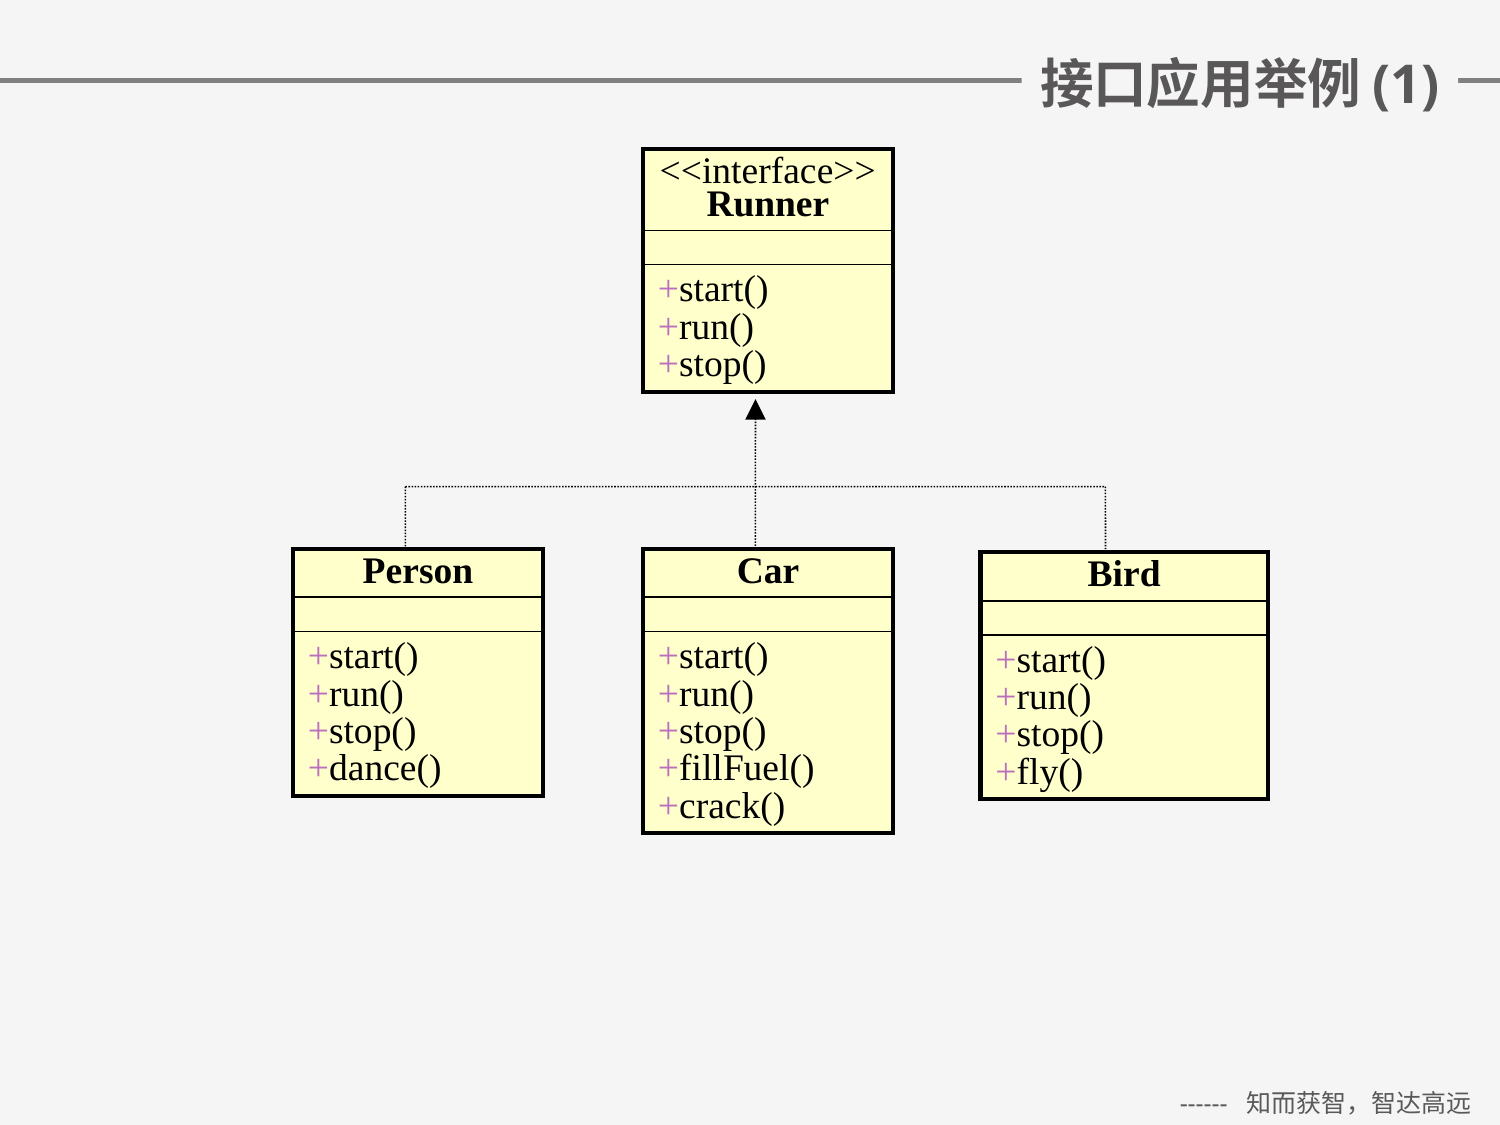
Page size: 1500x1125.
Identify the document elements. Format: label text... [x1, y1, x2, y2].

table_cell +start() +run() +stop() +fly() [983, 636, 1266, 797]
table_cell +start() +run() +stop() +fillFuel() +crack() [645, 632, 891, 831]
table_header Person [295, 551, 541, 596]
table_header Bird [983, 554, 1266, 600]
table_cell [645, 231, 891, 264]
table_cell +start() +run() +stop() [645, 265, 891, 390]
table_cell [645, 598, 891, 631]
table_cell [983, 602, 1266, 634]
table_header Car [645, 551, 891, 596]
title 接口应用举例(1) [1021, 39, 1459, 125]
table_cell [295, 598, 541, 631]
table_cell +start() +run() +stop() +dance() [295, 632, 541, 794]
text_box [745, 399, 766, 422]
table_header <<interface>> Runner [645, 151, 891, 230]
